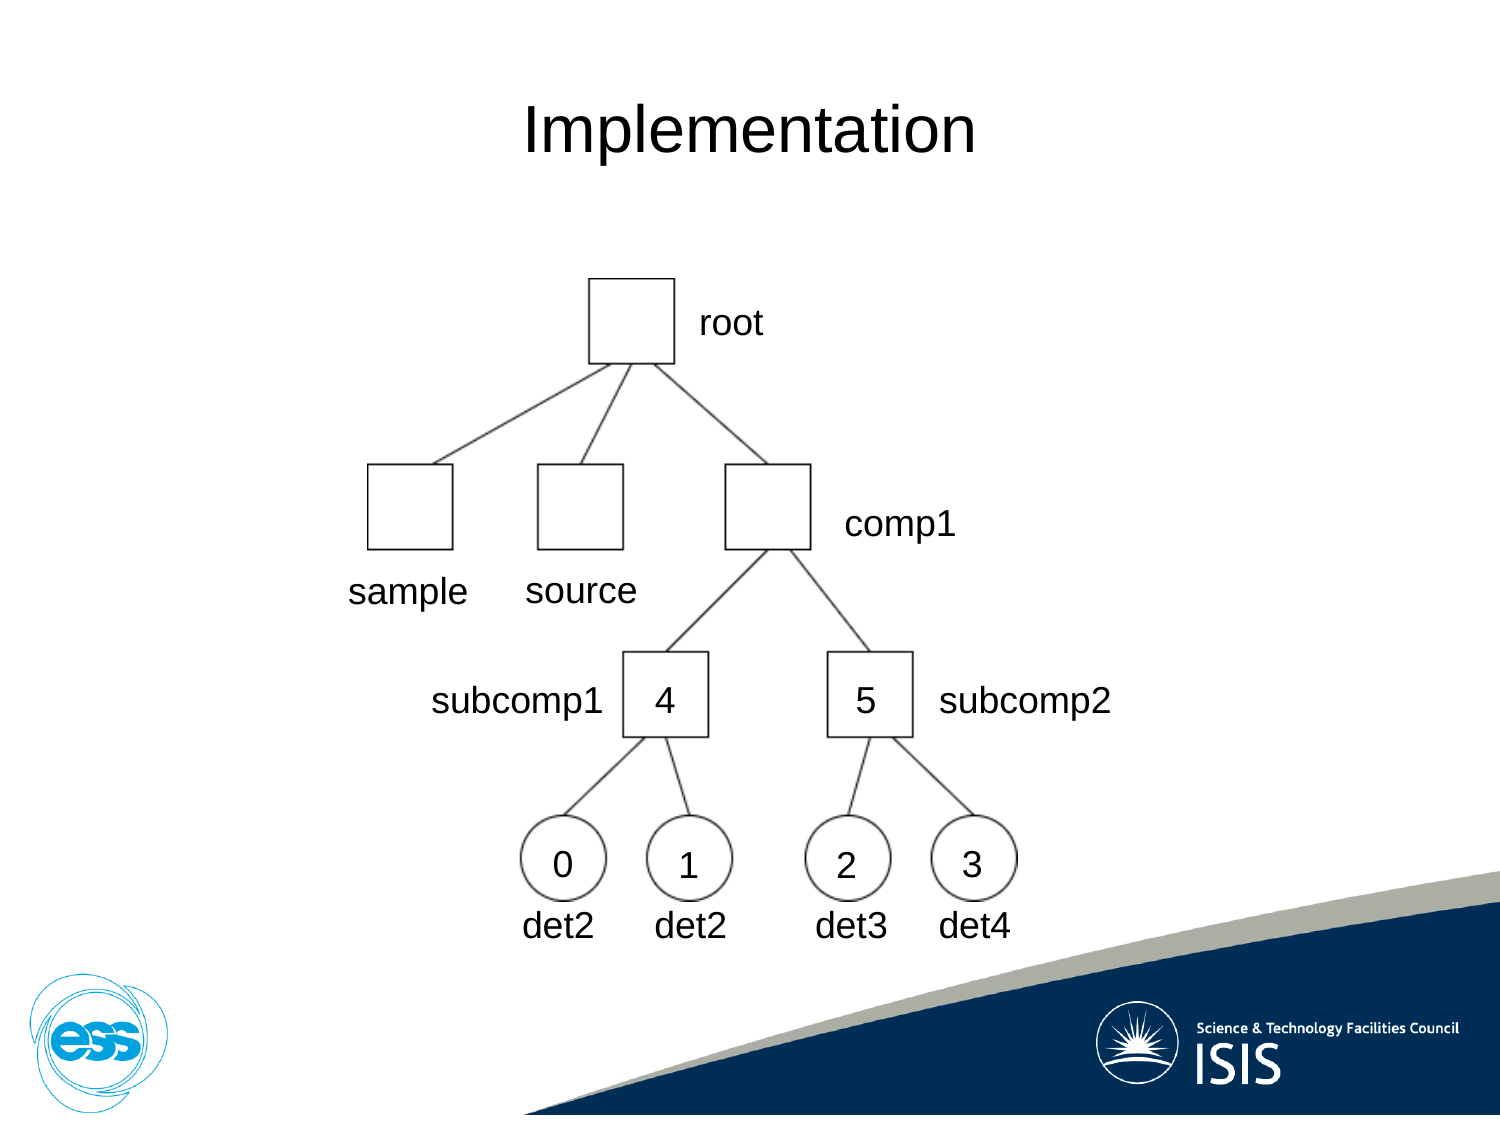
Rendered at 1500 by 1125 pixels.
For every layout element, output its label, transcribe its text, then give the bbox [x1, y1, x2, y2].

text_box subcomp2 [1022, 668, 1127, 729]
text_box det2 [639, 910, 773, 953]
text_box det4 [923, 893, 1027, 953]
text_box Implementation [507, 78, 993, 173]
text_box sample [333, 559, 362, 620]
text_box det2 [507, 910, 610, 953]
text_box det3 [800, 910, 903, 953]
picture [29, 973, 168, 1113]
picture [206, 278, 1500, 1115]
